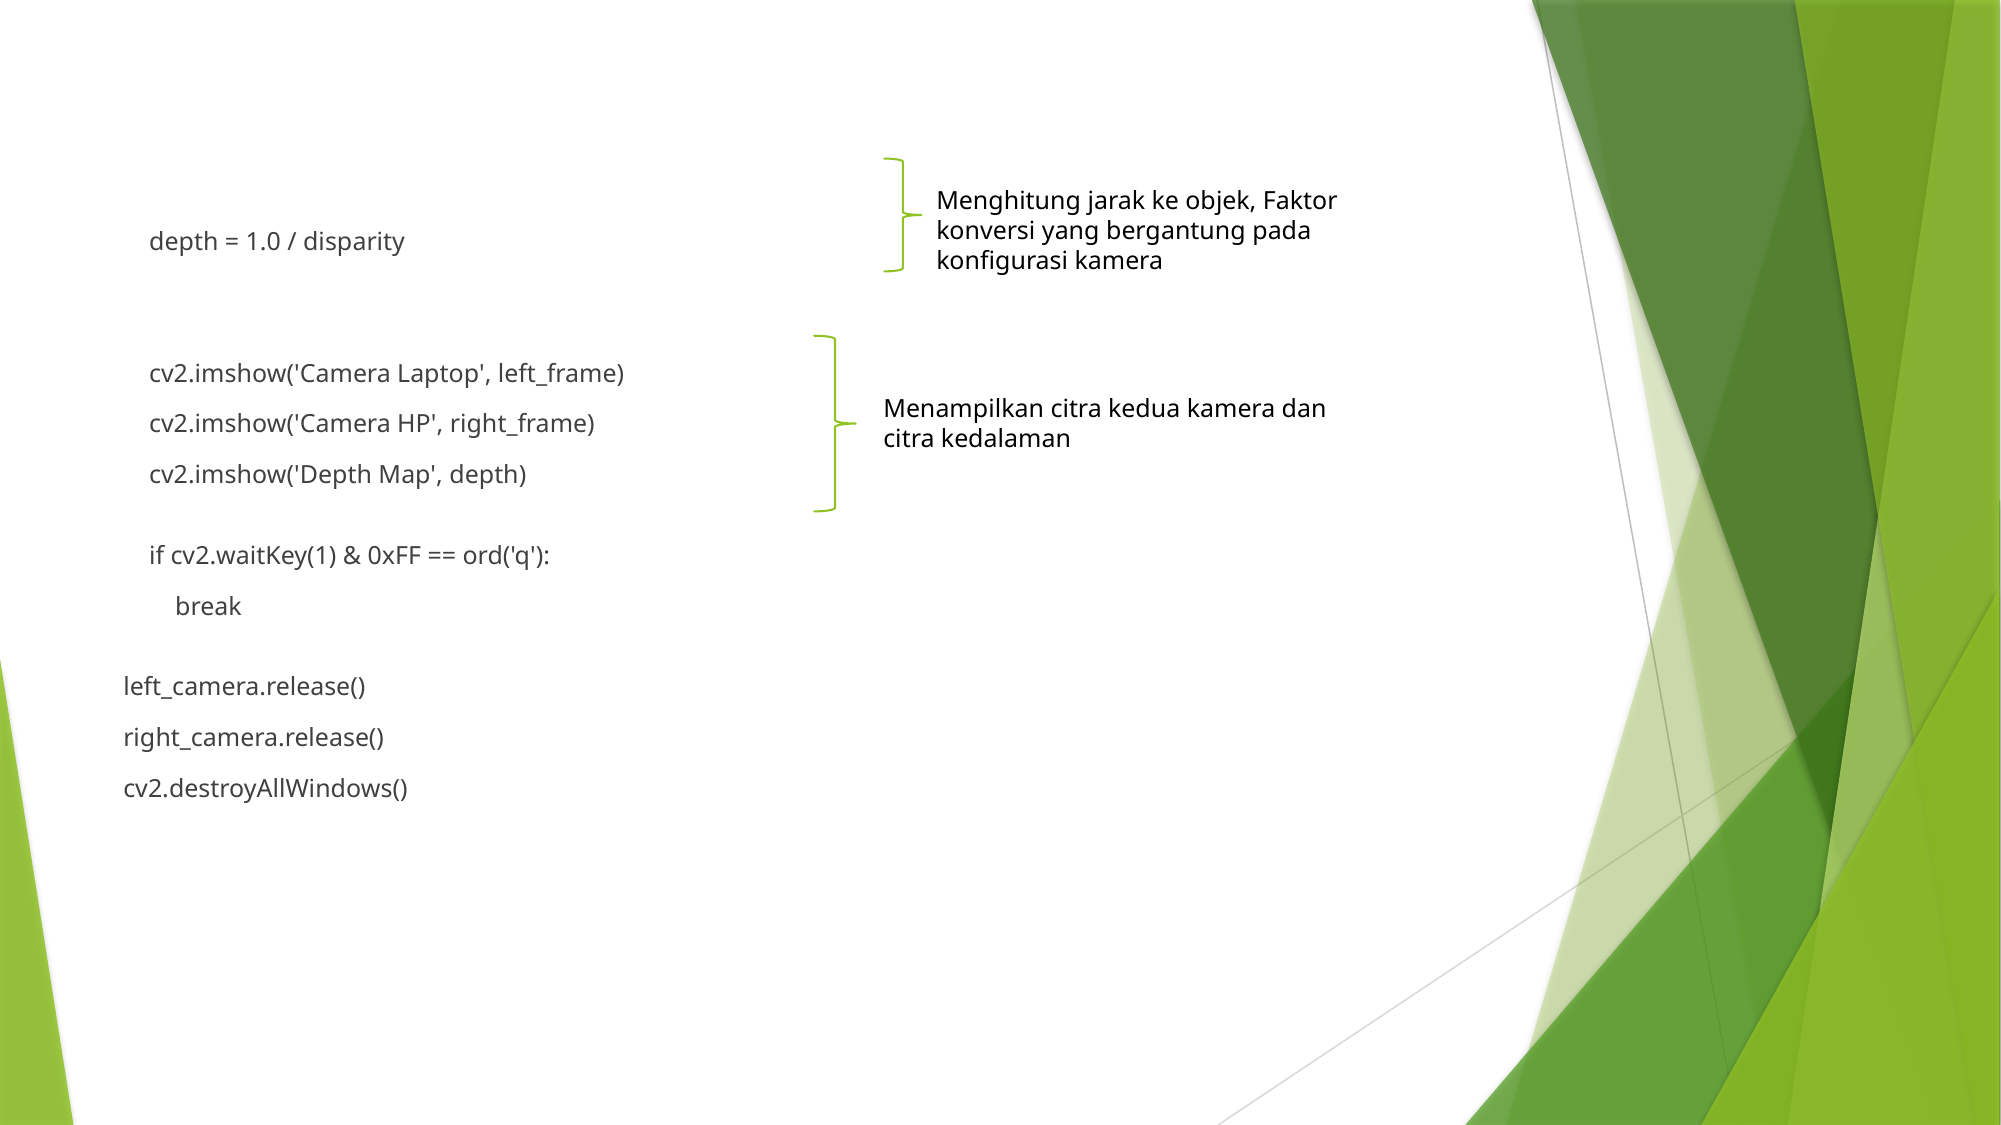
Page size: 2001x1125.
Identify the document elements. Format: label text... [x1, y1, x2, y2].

text_box [883, 157, 921, 273]
text_box Menampilkan citra kedua kamera dan citra kedalaman [868, 385, 1389, 461]
list depth = 1.0 / disparity cv2.imshow('Camera Laptop', left_frame) cv2.imshow('Camera HP', right_frame) cv2.imshow('Depth Map', depth) if cv2.waitKey(1) & 0xFF == ord('q'): break left_camera.release() right_camera.release() cv2.destroyAllWindows() [108, 137, 856, 774]
text_box Menghitung jarak ke objek, Faktor konversi yang bergantung pada konfigurasi kamera [921, 177, 1442, 282]
text_box [813, 334, 857, 513]
